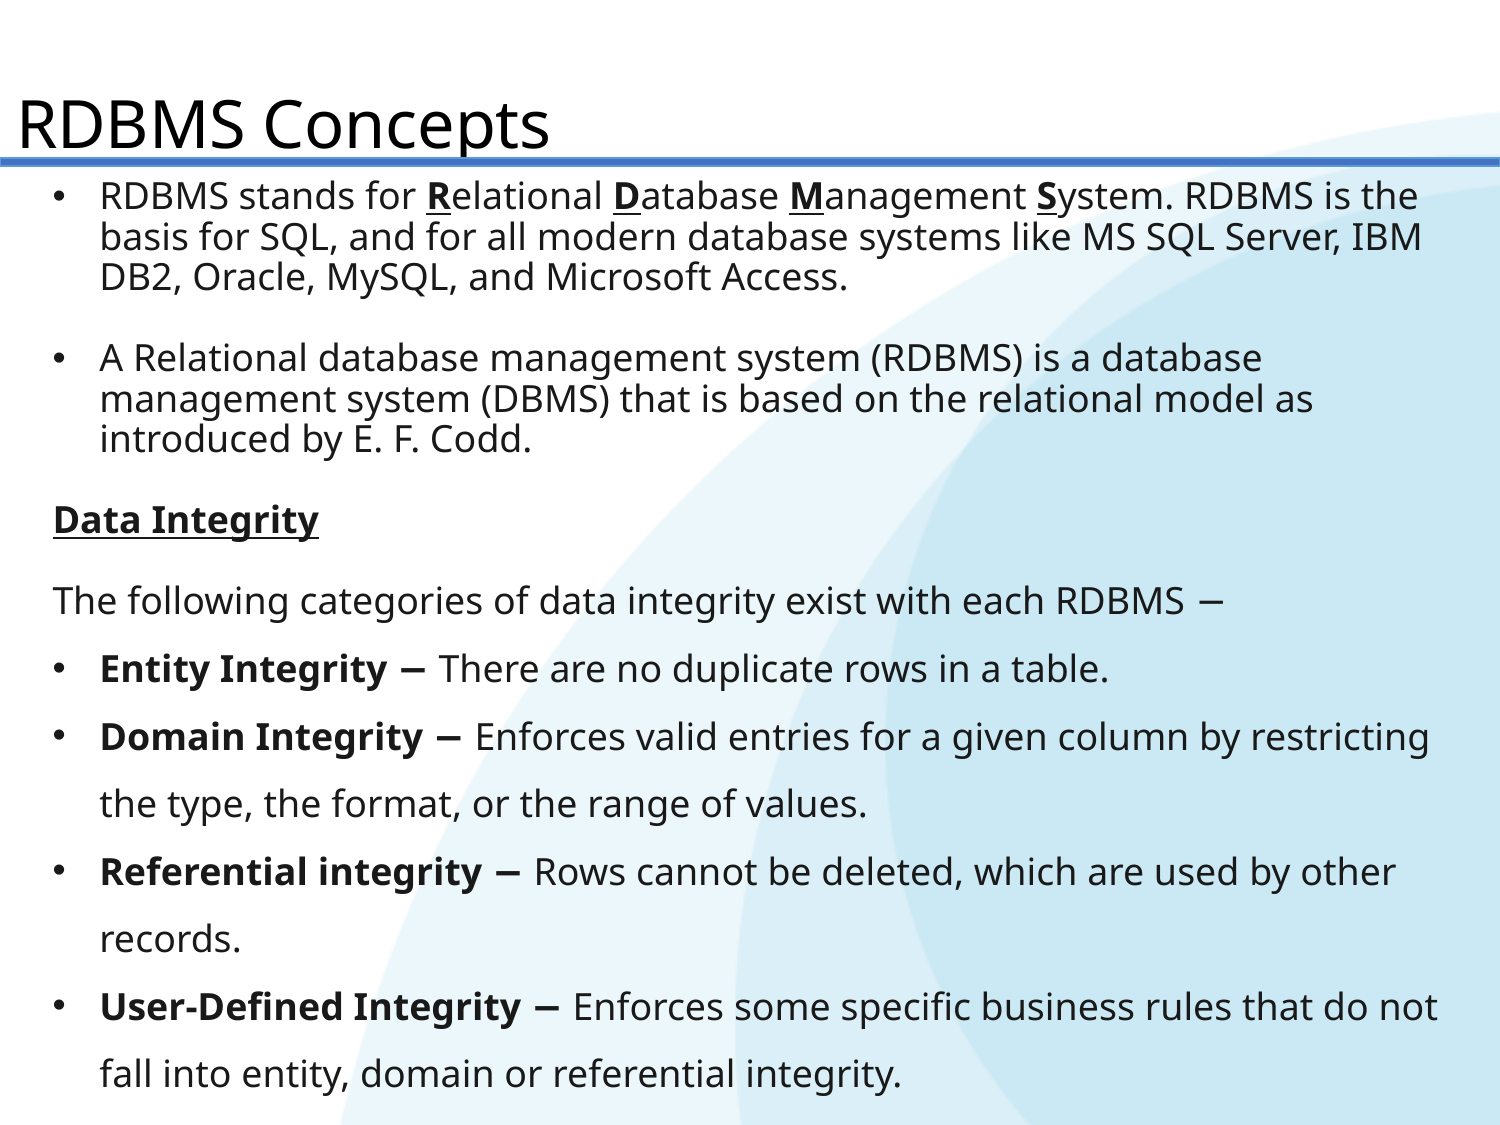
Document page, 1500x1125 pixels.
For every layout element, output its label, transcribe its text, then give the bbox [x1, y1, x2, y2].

text_box RDBMS stands for Relational Database Management System. RDBMS is the basis for SQL, and for all modern database systems like MS SQL Server, IBM DB2, Oracle, MySQL, and Microsoft Access. A Relational database management system (RDBMS) is a database management system (DBMS) that is based on the relational model as introduced by E. F. Codd. Data Integrity The following categories of data integrity exist with each RDBMS − Entity Integrity − There are no duplicate rows in a table. Domain Integrity − Enforces valid entries for a given column by restricting the type, the format, or the range of values. Referential integrity − Rows cannot be deleted, which are used by other records. User-Defined Integrity − Enforces some specific business rules that do not fall into entity, domain or referential integrity. [37, 170, 1471, 1125]
picture [0, 0, 1500, 157]
picture [0, 167, 1500, 1125]
text_box RDBMS Concepts [14, 81, 1300, 157]
text_box [0, 157, 1500, 167]
